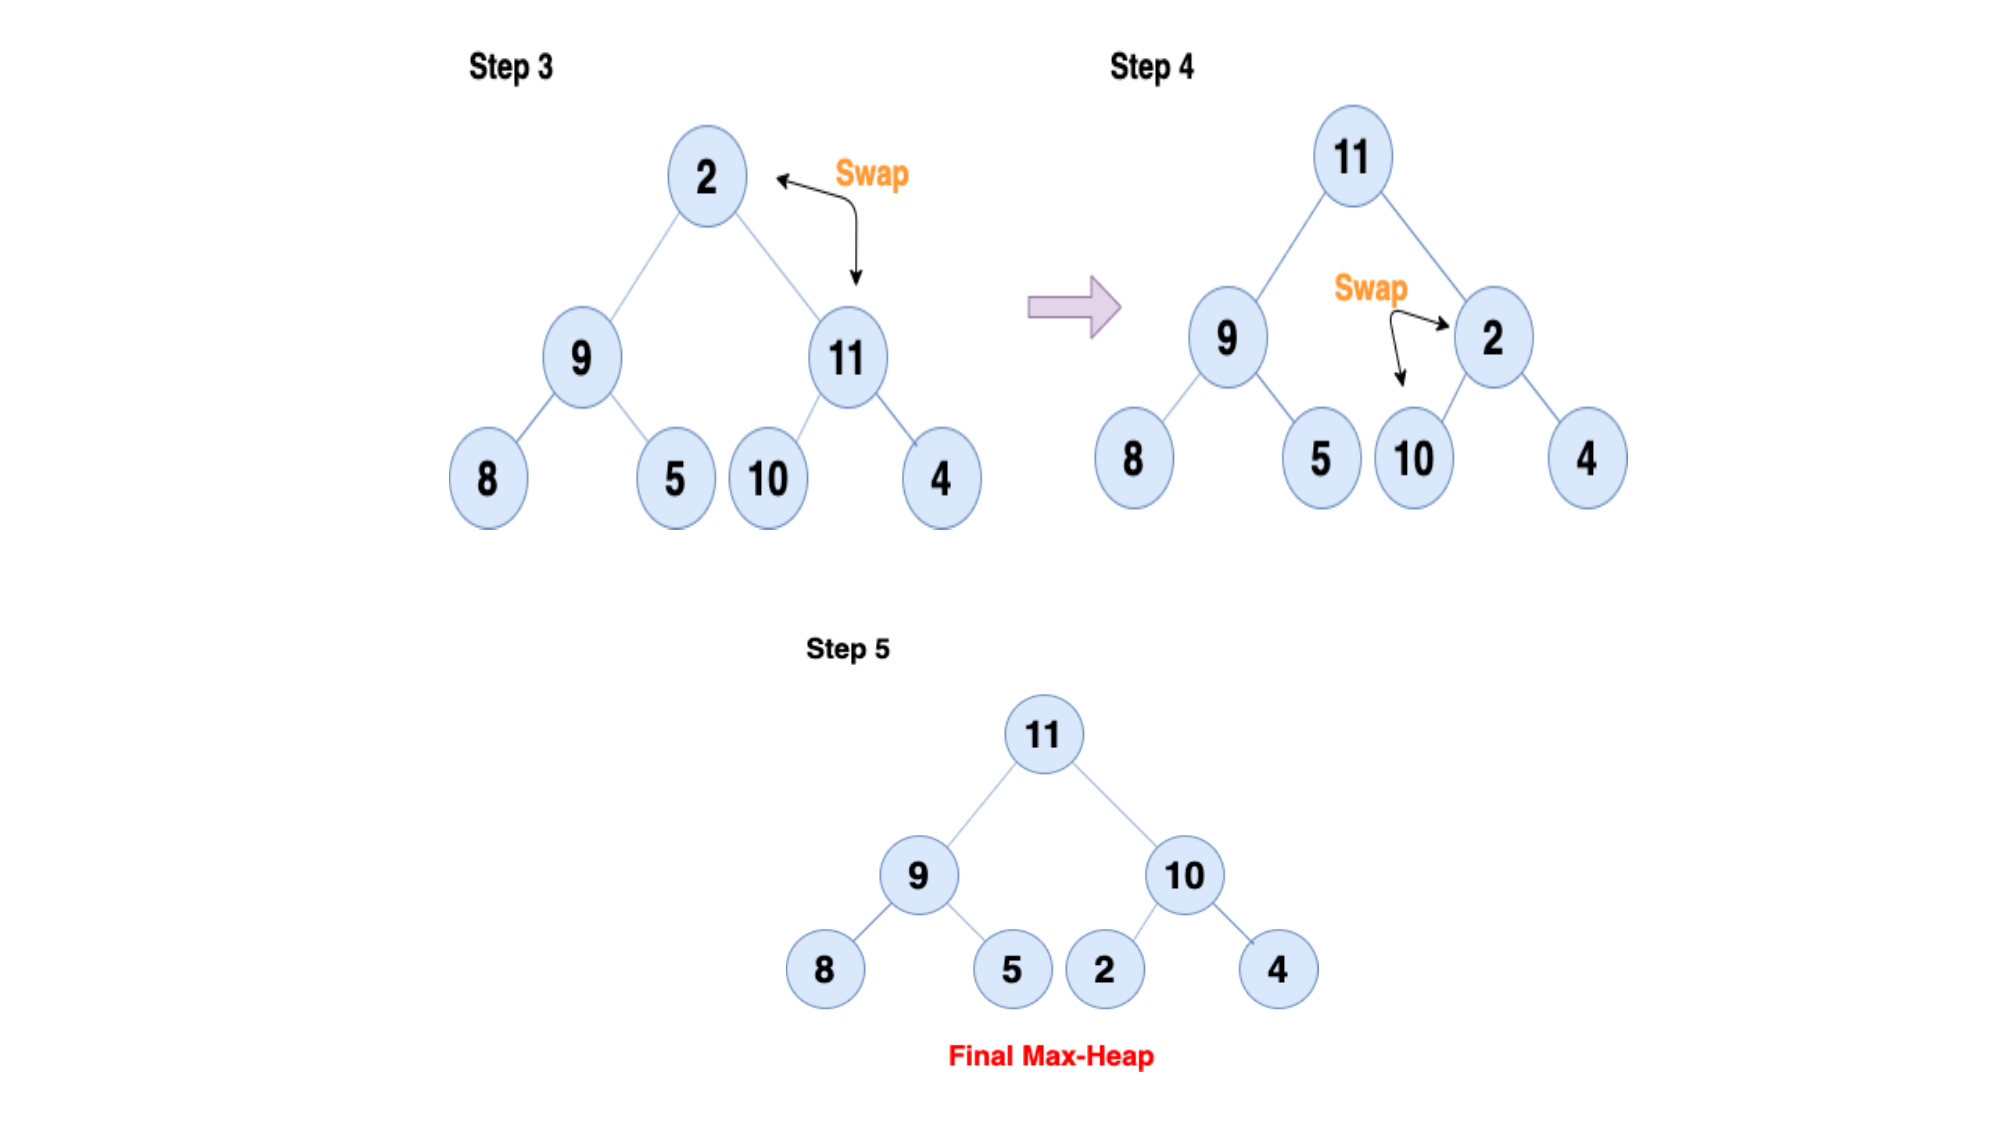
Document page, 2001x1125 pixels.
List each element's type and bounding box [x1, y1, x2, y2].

picture [449, 44, 1628, 530]
picture [786, 632, 1319, 1072]
